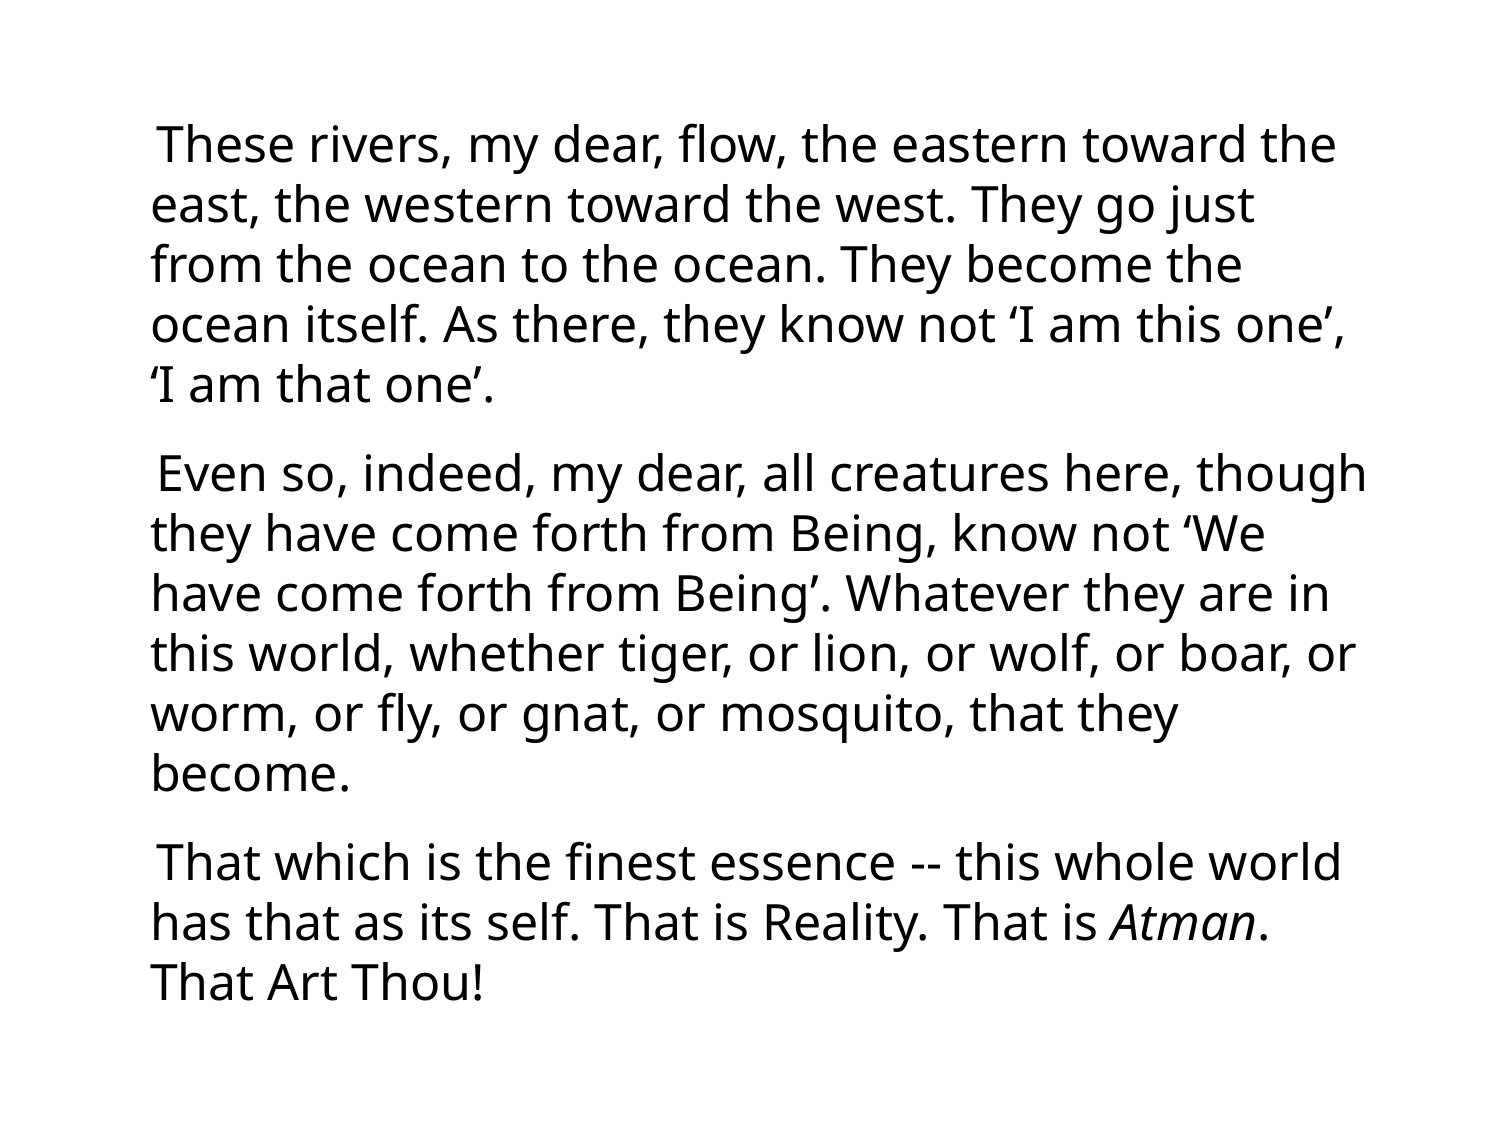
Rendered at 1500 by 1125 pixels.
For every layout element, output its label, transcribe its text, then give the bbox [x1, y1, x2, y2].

text_box These rivers, my dear, flow, the eastern toward the east, the western toward the west. They go just from the ocean to the ocean. They become the ocean itself. As there, they know not ‘I am this one’, ‘I am that one’. Even so, indeed, my dear, all creatures here, though they have come forth from Being, know not ‘We have come forth from Being’. Whatever they are in this world, whether tiger, or lion, or wolf, or boar, or worm, or fly, or gnat, or mosquito, that they become. That which is the finest essence -- this whole world has that as its self. That is Reality. That is Atman. That Art Thou! (Chandogya Upanisad, 6:10.1-3) [150, 112, 1378, 1125]
